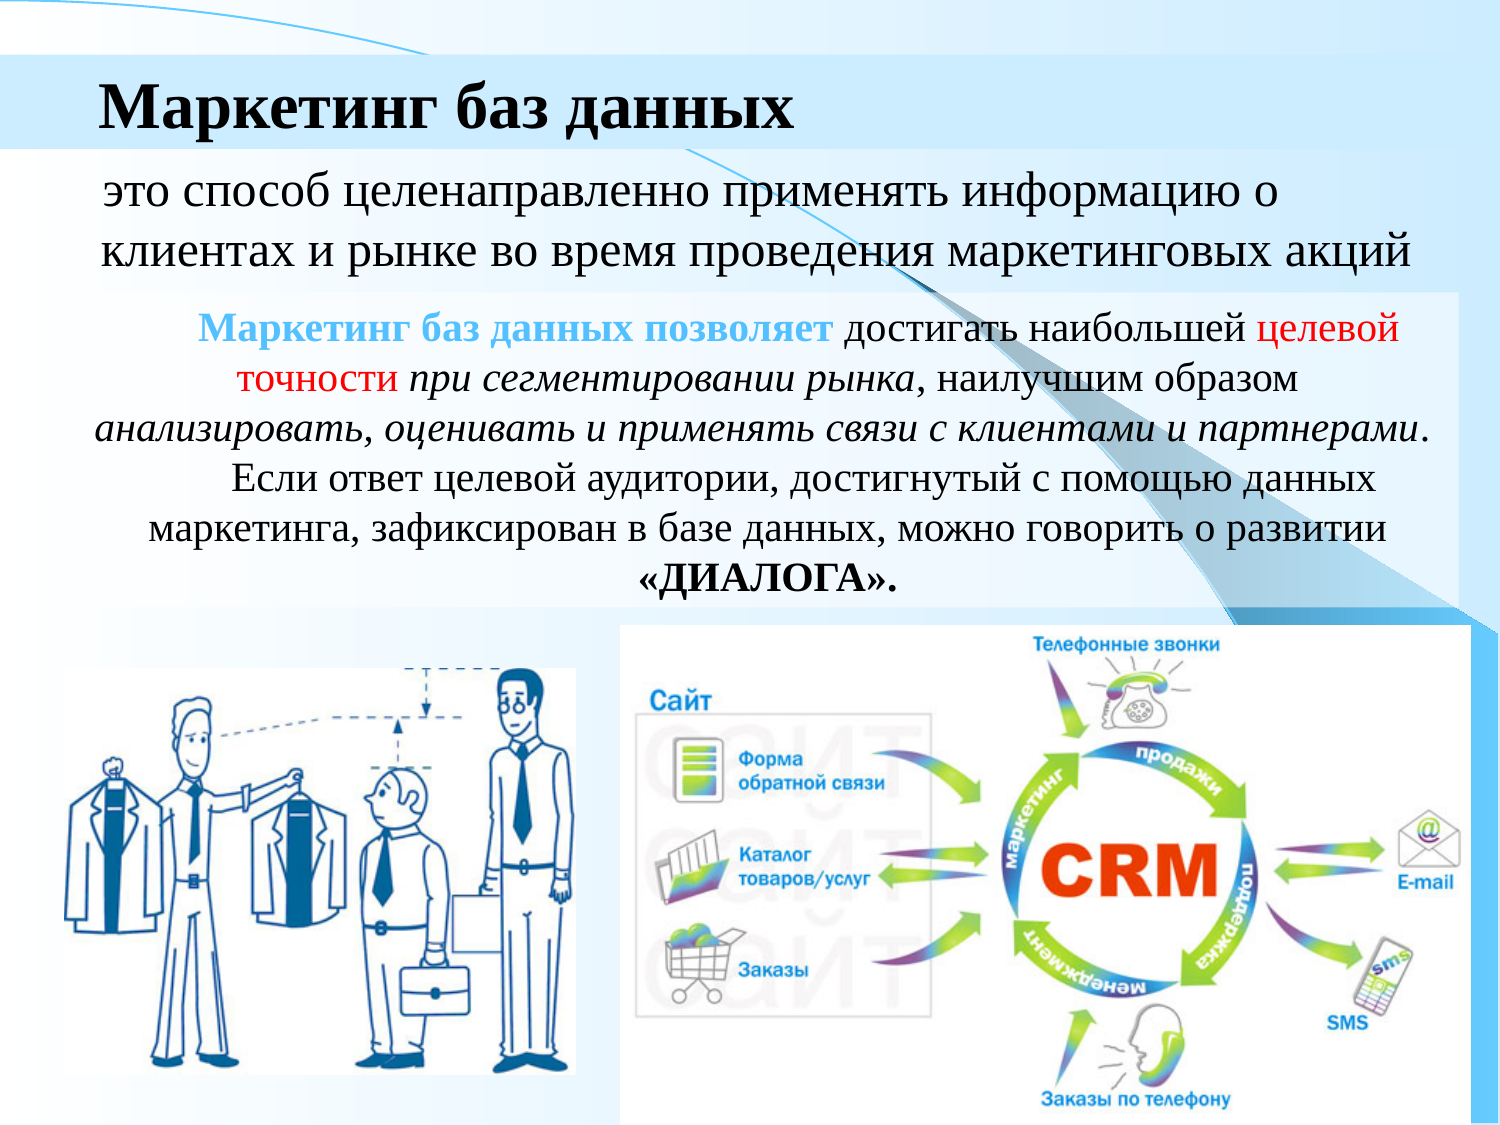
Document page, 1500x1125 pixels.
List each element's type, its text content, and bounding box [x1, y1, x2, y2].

picture [64, 668, 576, 1076]
title Маркетинг баз данных [0, 54, 1500, 150]
list это способ целенаправленно применять информацию о клиентах и рынке во время проведения маркетинговых акций [29, 148, 1500, 280]
picture [619, 625, 1471, 1125]
text_box Маркетинг баз данных позволяет достигать наибольшей целевой точности при сегментировании рынка, наилучшим образом анализировать, оценивать и применять связи с клиентами и партнерами. Если ответ целевой аудитории, достигнутый с помощью данных маркетинга, зафиксирован в базе данных, можно говорить о развитии «ДИАЛОГА». [76, 292, 1459, 608]
